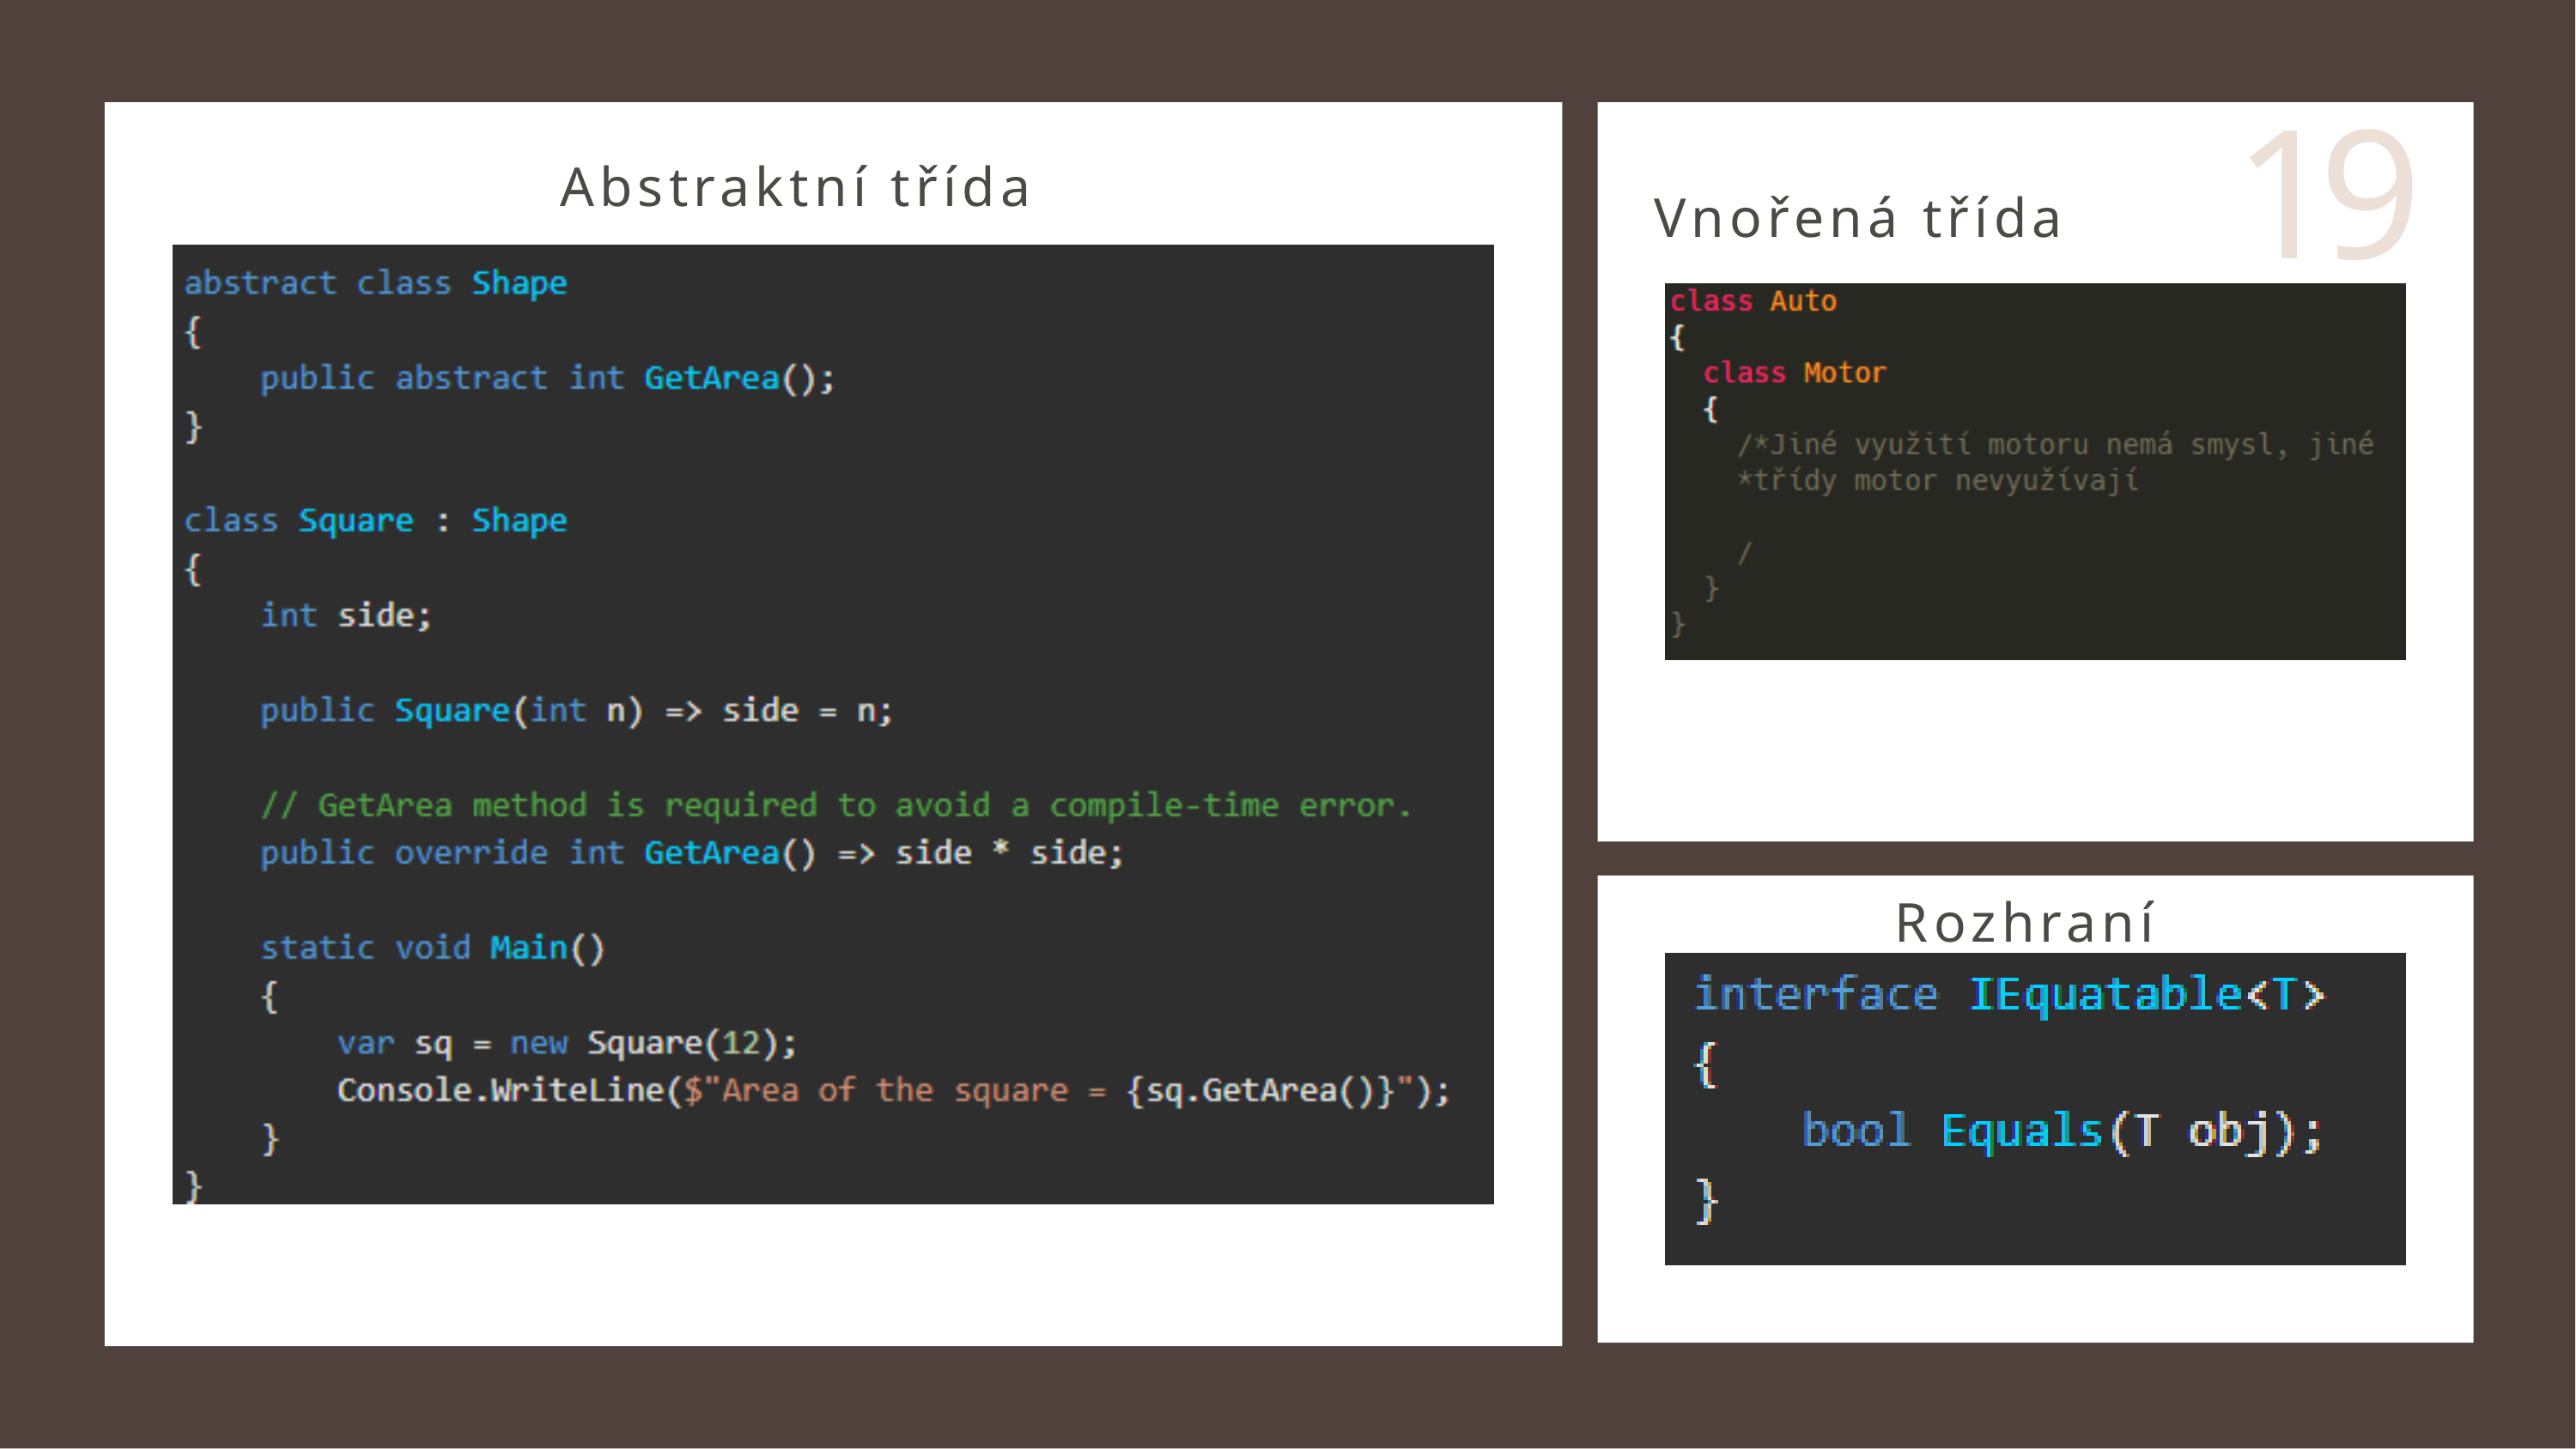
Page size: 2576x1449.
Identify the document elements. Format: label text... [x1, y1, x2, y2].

text_box 19 [2224, 105, 2432, 295]
text_box [103, 100, 1564, 1348]
text_box [1595, 874, 2476, 1344]
text_box Vnořená třída [1464, 178, 2254, 248]
text_box Abstraktní třída [401, 147, 1191, 217]
text_box [1595, 100, 2476, 843]
picture [1665, 953, 2406, 1265]
picture [1665, 283, 2406, 660]
picture [173, 244, 1495, 1204]
text_box [0, 0, 2576, 1449]
text_box Rozhraní [1630, 882, 2420, 953]
